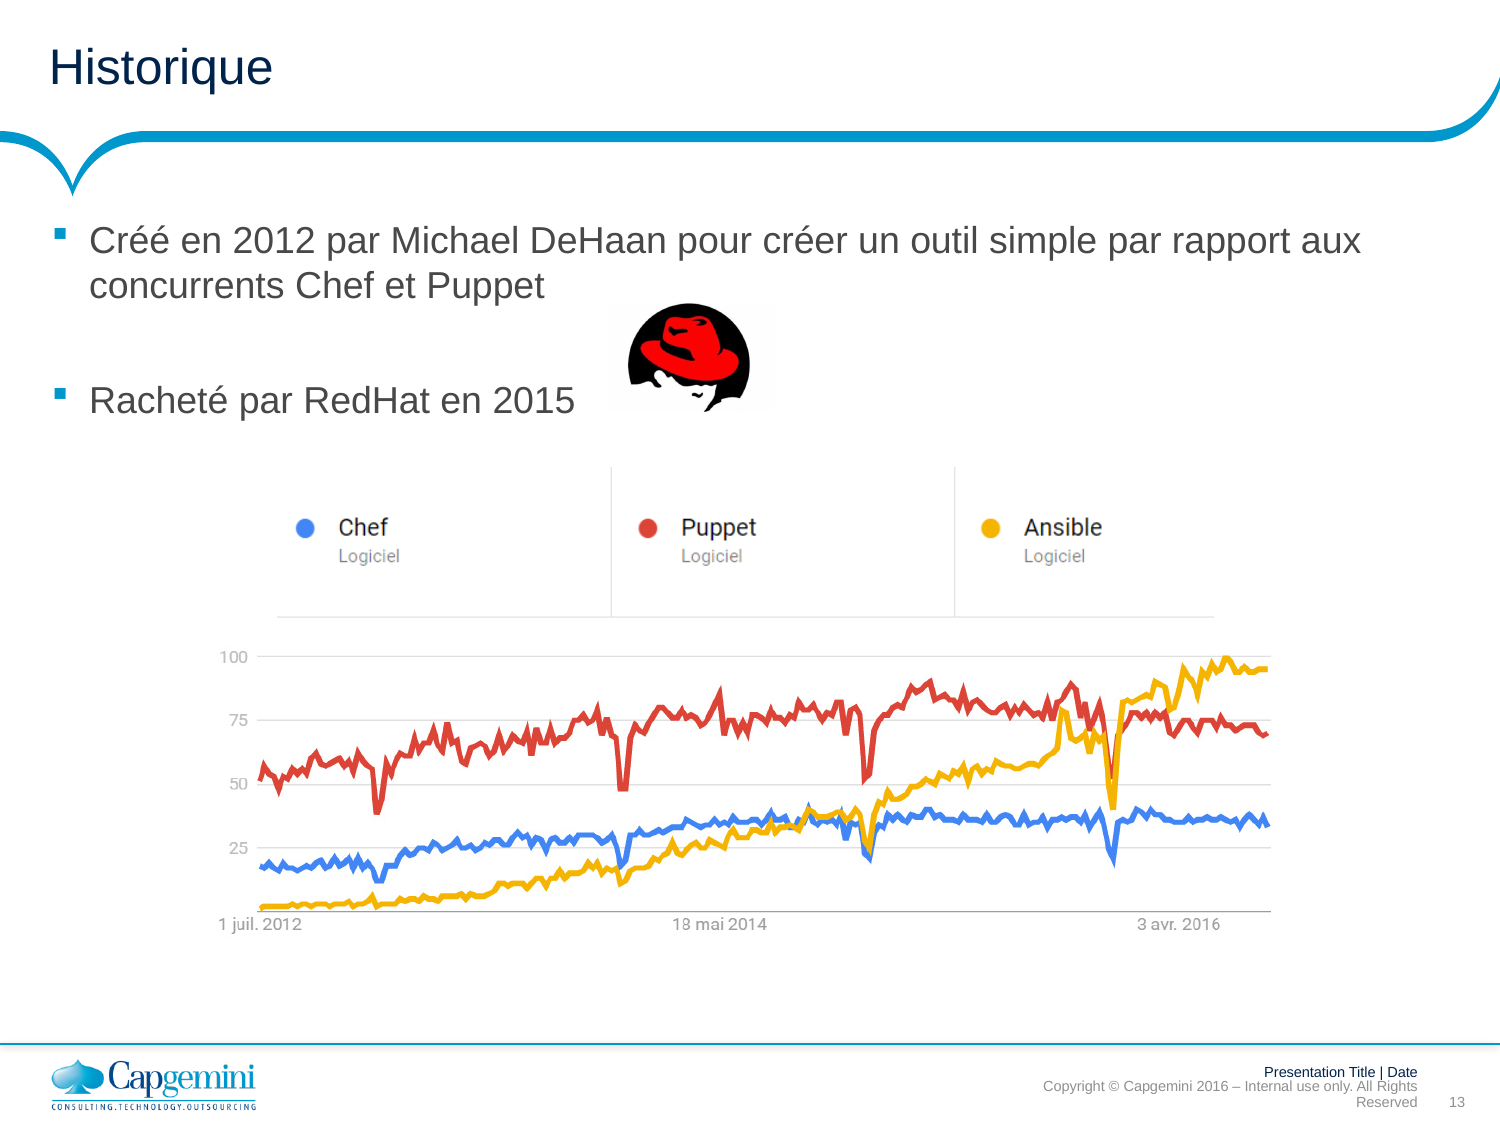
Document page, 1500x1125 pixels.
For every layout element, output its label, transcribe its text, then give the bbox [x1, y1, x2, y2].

title Historique [0, 0, 1500, 130]
picture [51, 1058, 256, 1111]
list Créé en 2012 par Michael DeHaan pour créer un outil simple par rapport aux concurrents Chef et Puppet Racheté par RedHat en 2015 [51, 210, 1449, 1029]
picture [607, 302, 774, 413]
picture [194, 467, 1306, 971]
